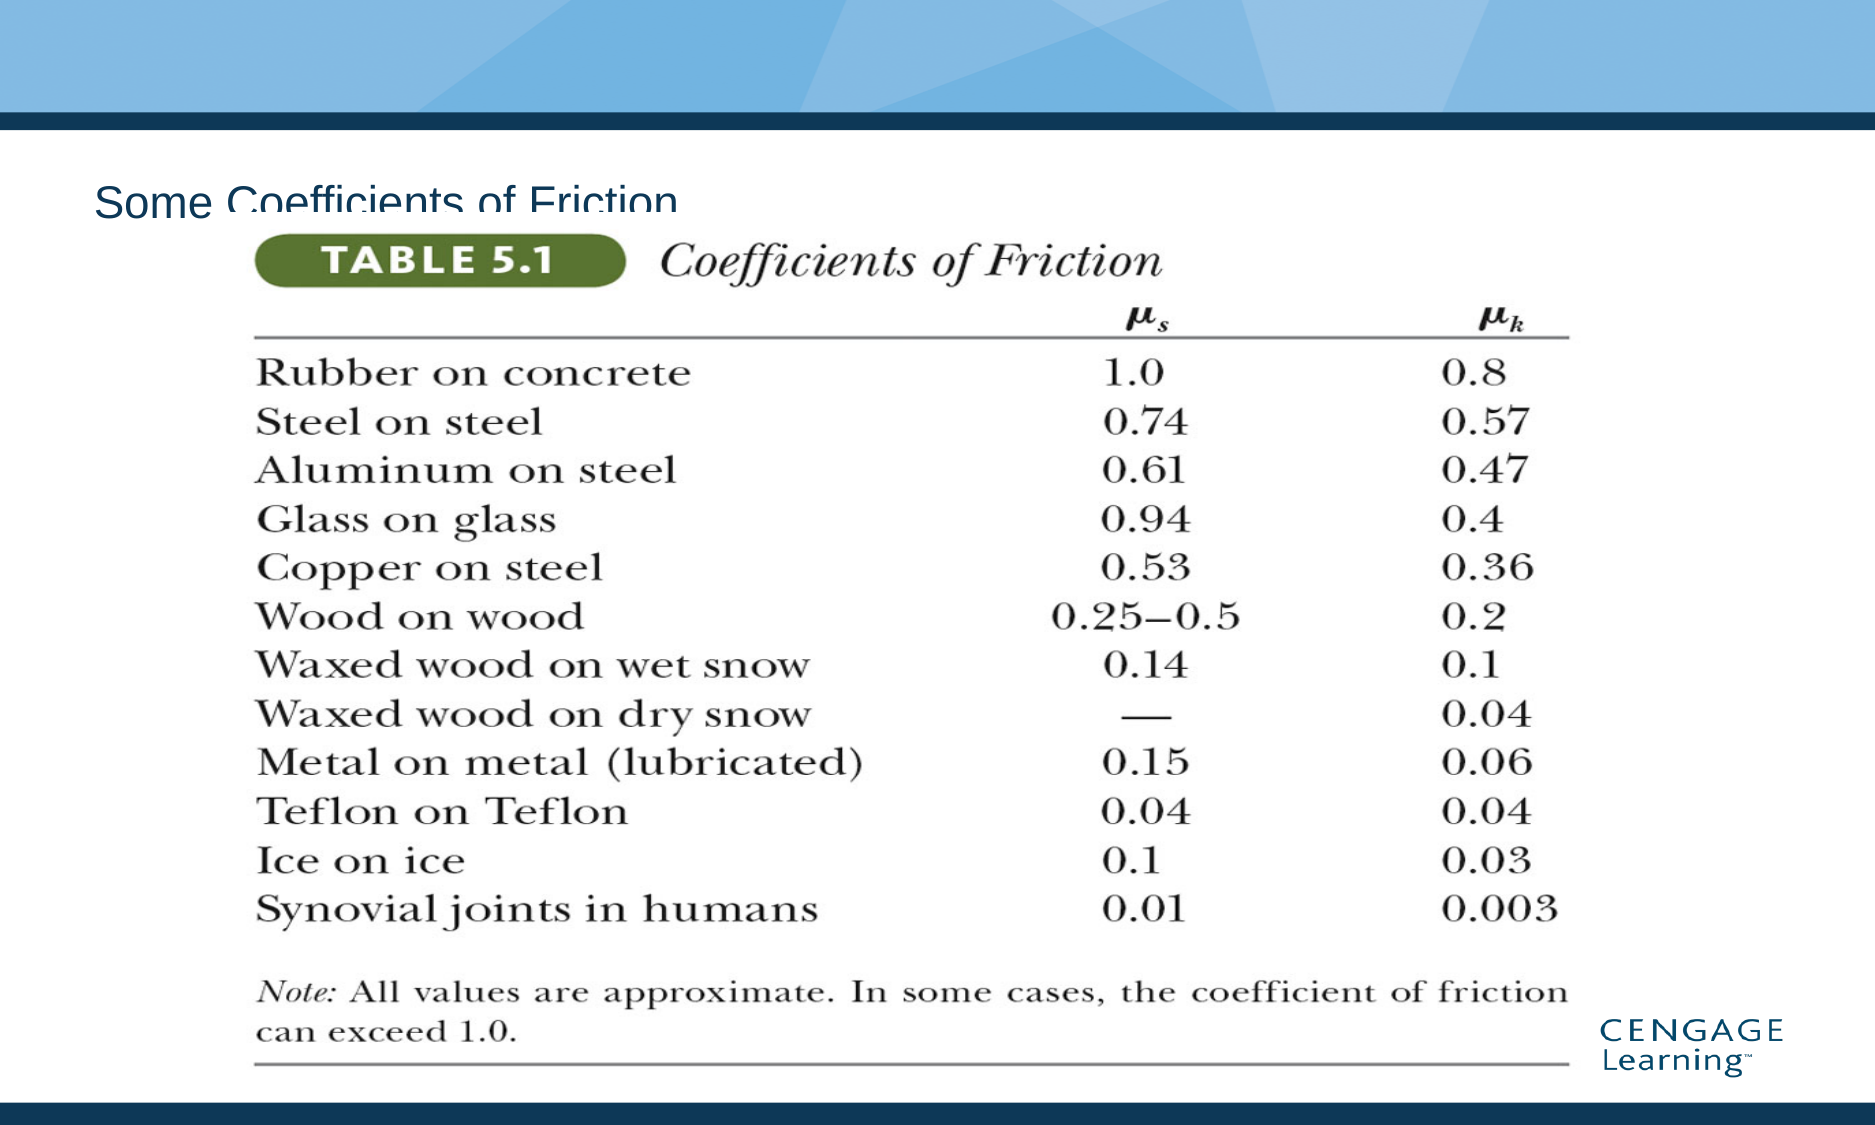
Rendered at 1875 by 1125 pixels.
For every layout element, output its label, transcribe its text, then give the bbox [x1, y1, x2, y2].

picture [224, 212, 1812, 1101]
picture [0, 0, 1875, 112]
text_box Some Coefficients of Friction [93, 149, 1782, 250]
